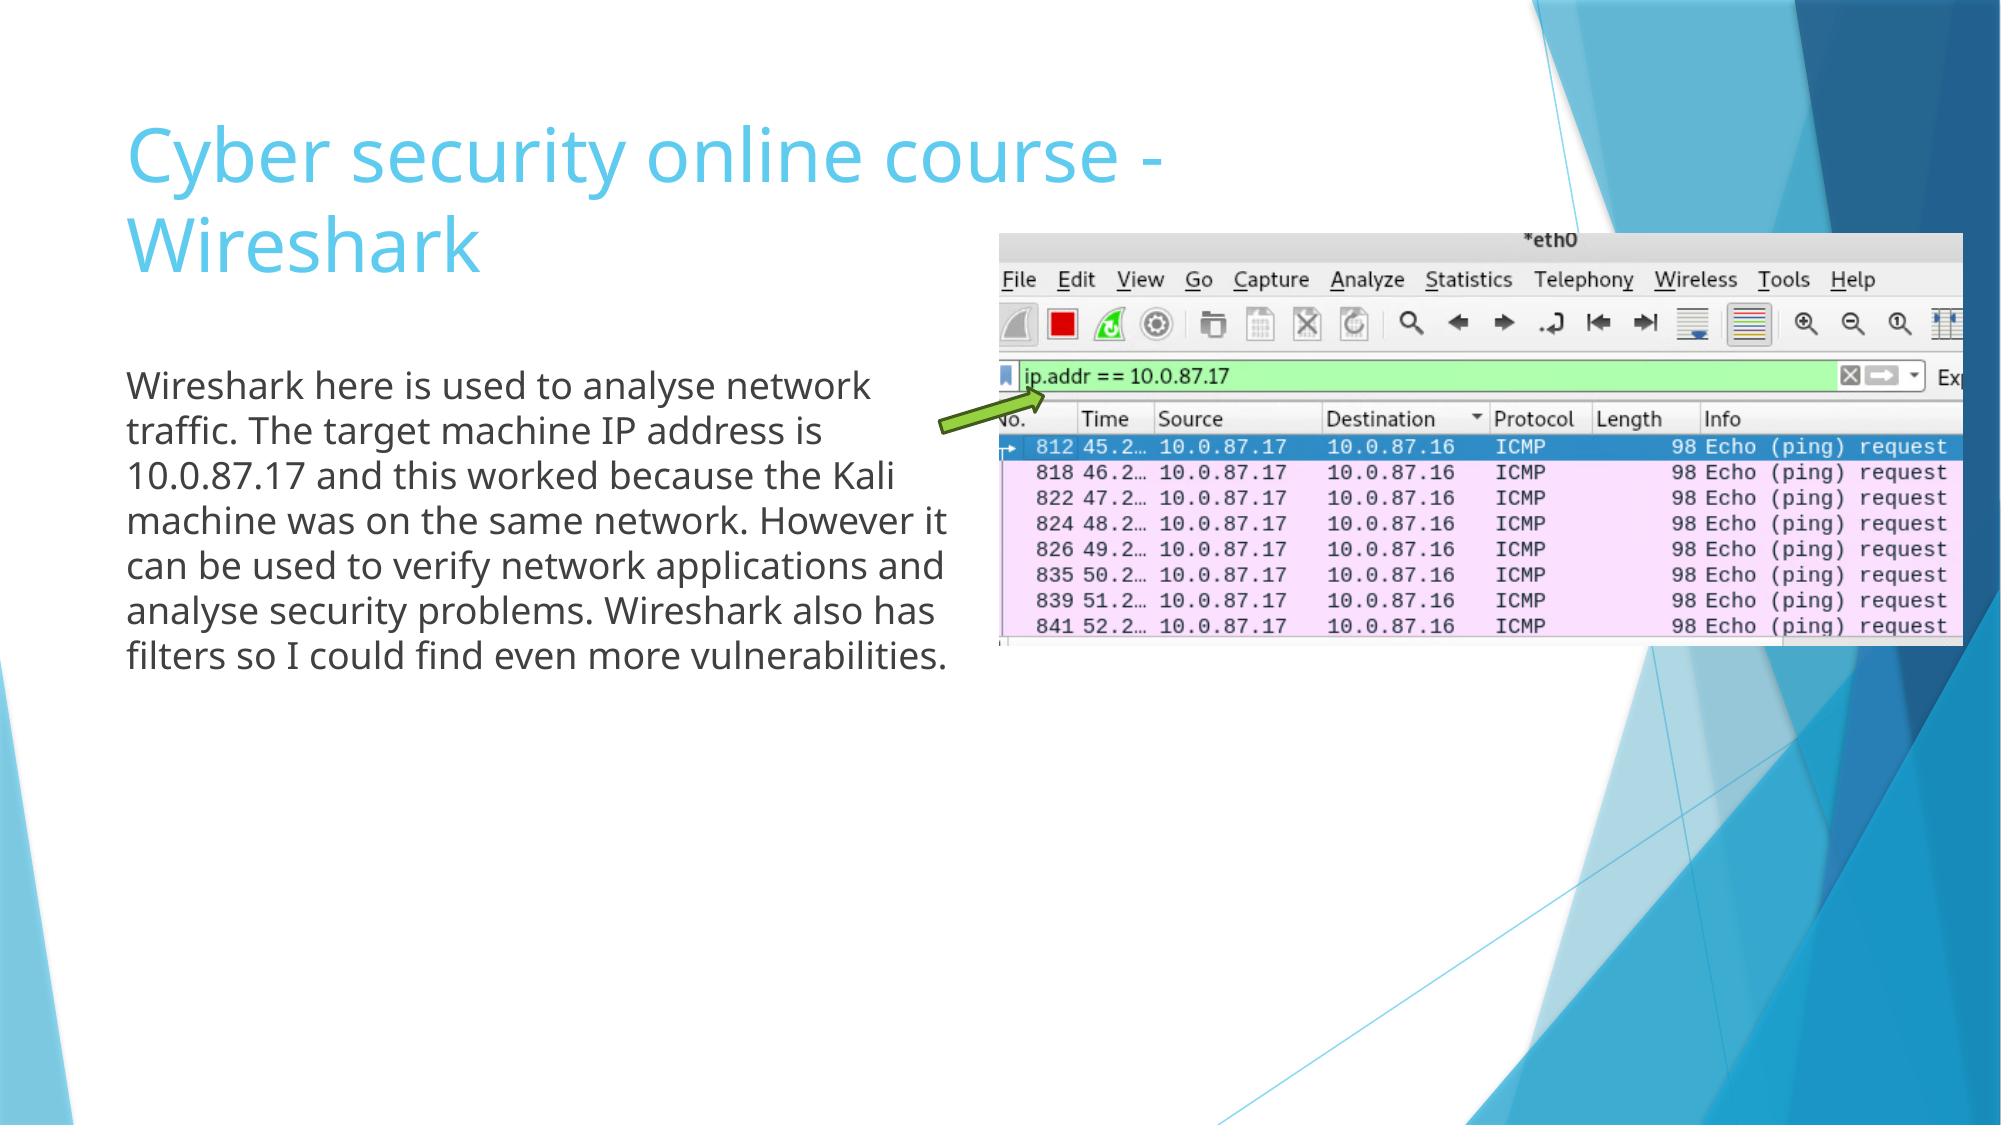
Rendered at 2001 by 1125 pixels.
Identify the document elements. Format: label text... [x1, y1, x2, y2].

title Cyber security online course - Wireshark [111, 99, 1522, 317]
text_box [937, 402, 994, 435]
picture [999, 233, 1963, 646]
list Wireshark here is used to analyse network traffic. The target machine IP address is 10.0.87.17 and this worked because the Kali machine was on the same network. However it can be used to verify network applications and analyse security problems. Wireshark also has filters so I could find even more vulnerabilities. [111, 354, 985, 992]
